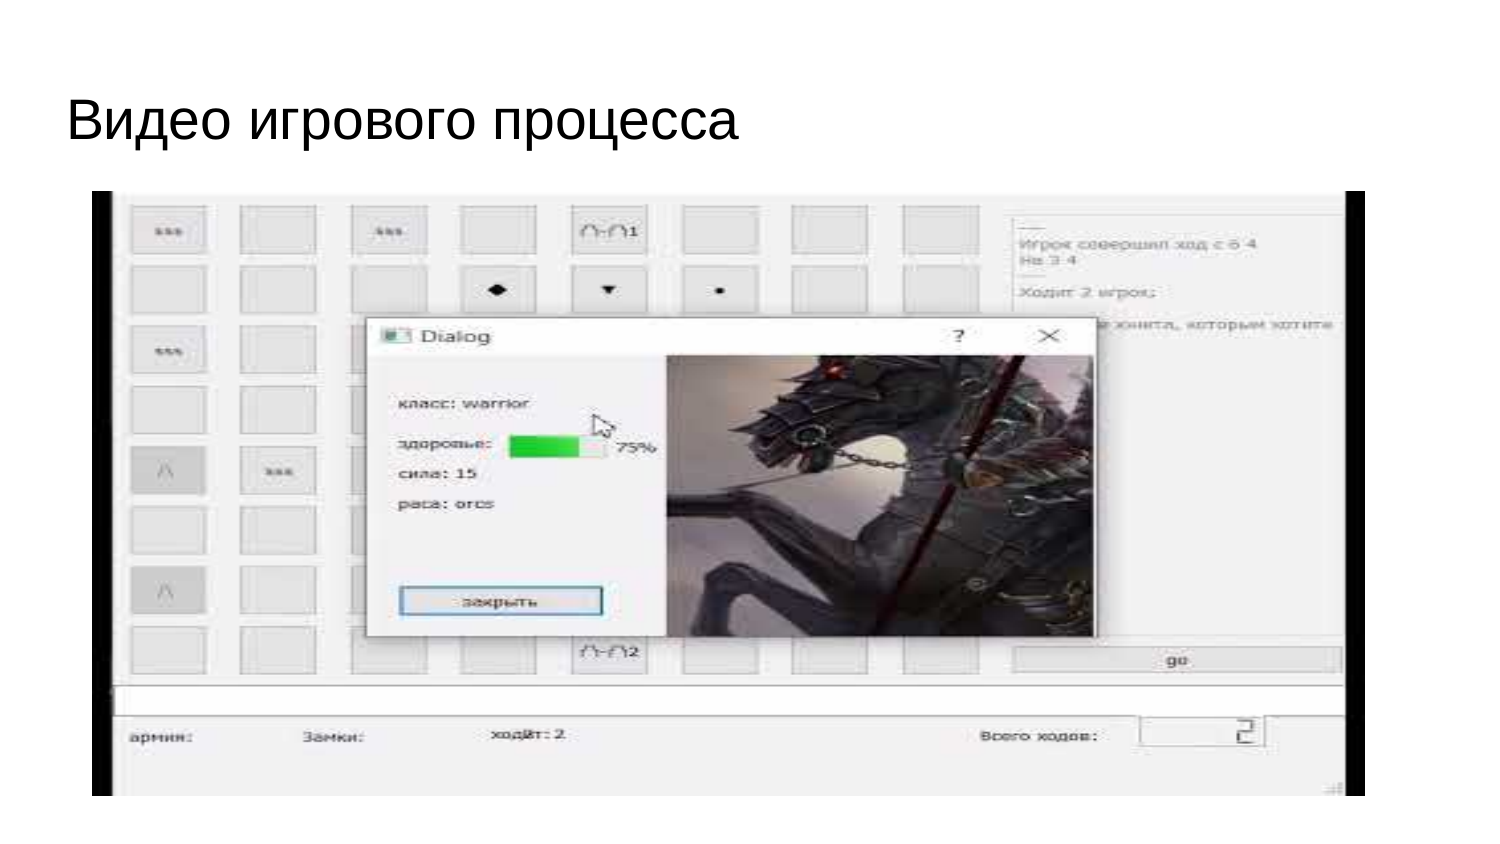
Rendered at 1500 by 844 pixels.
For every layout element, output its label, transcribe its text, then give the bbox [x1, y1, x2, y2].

picture [92, 191, 1365, 797]
title Видео игрового процесса [51, 72, 1449, 167]
